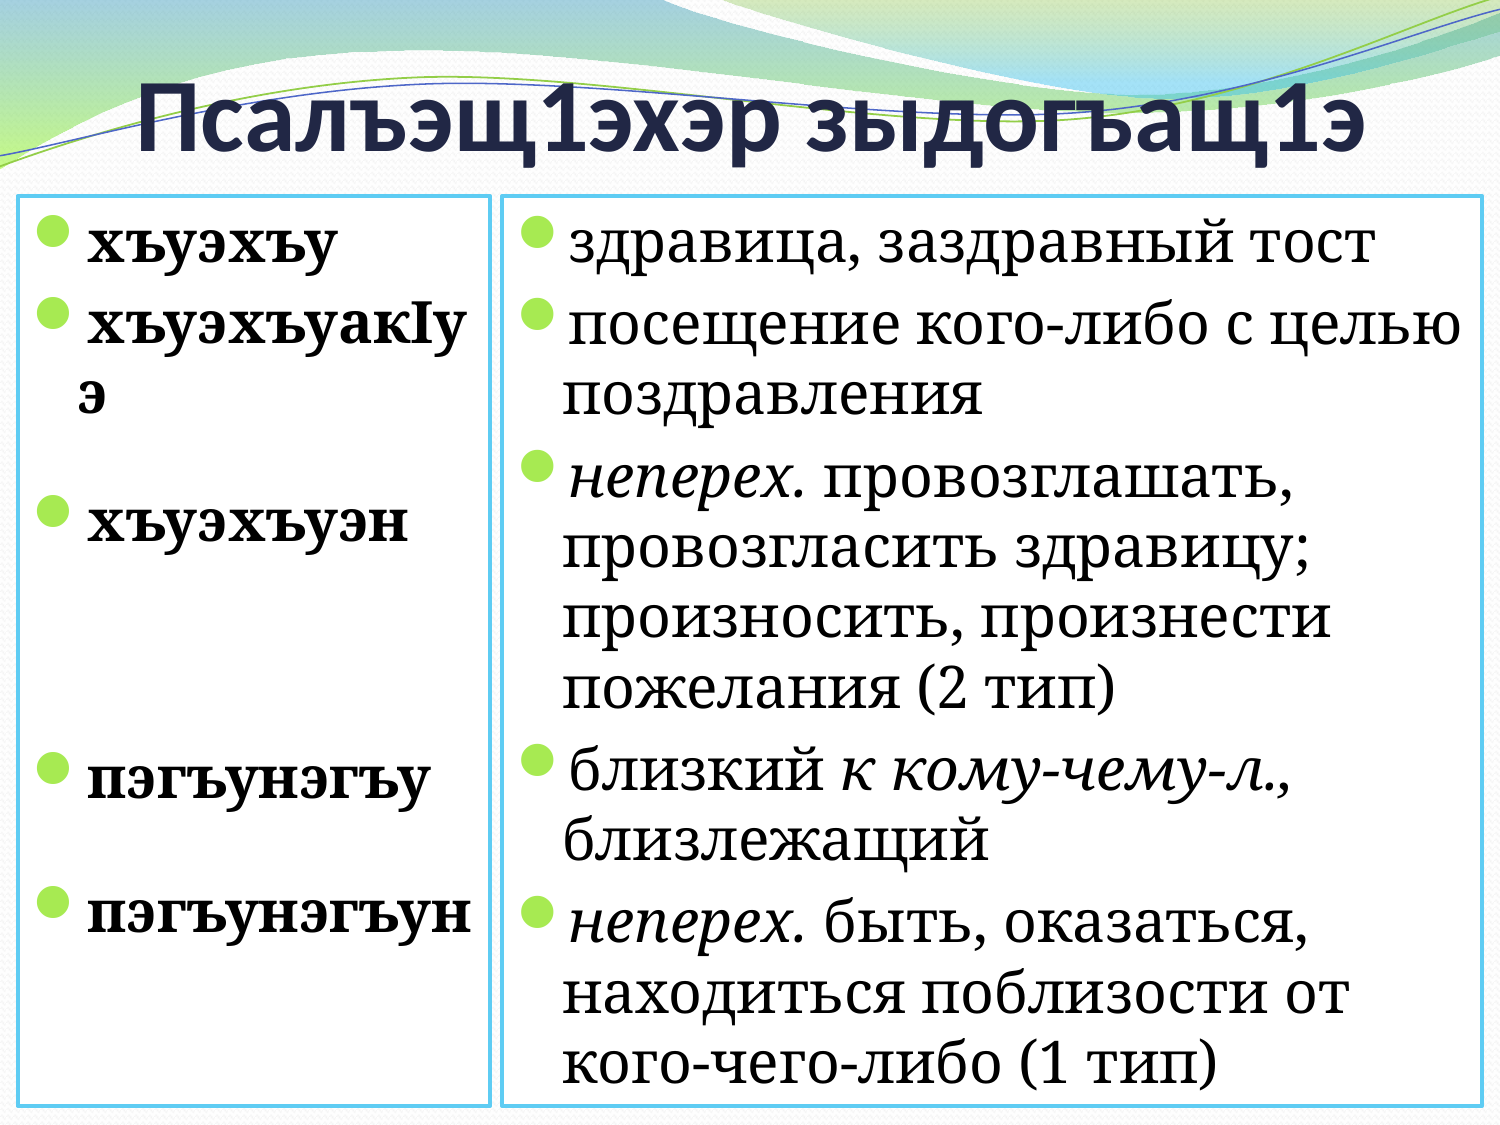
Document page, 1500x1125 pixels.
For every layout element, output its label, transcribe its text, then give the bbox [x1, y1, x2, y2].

title Псалъэщ1эхэр зыдогъащ1э [76, 30, 1427, 173]
list здравица, заздравный тост посещение кого-либо с целью поздравления неперех. провозглашать, провозгласить здравицу; произносить, произнести пожелания (2 тип) близкий к кому-чему-л., близлежащий неперех. быть, оказаться, находиться поблизости от кого-чего-либо (1 тип) [500, 194, 1484, 1108]
list хъуэхъу хъуэхъуакIуэ хъуэхъуэн пэгъунэгъу пэгъунэгъун [16, 194, 492, 1108]
